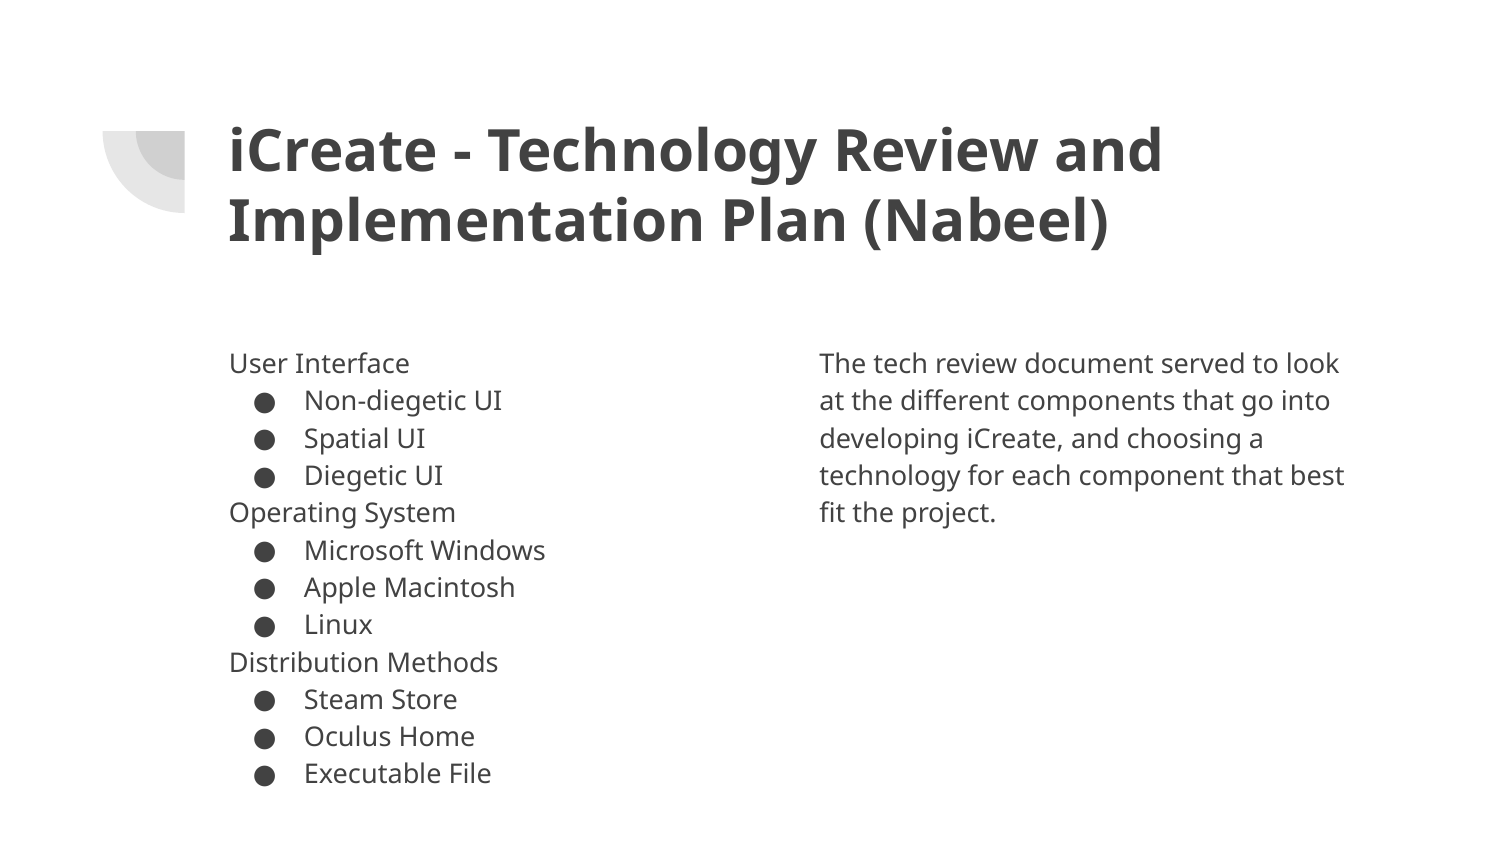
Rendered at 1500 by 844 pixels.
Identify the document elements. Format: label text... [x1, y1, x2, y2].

list User Interface Non-diegetic UI Spatial UI Diegetic UI Operating System Microsoft Windows Apple Macintosh Linux Distribution Methods Steam Store Oculus Home Executable File [213, 326, 777, 744]
list The tech review document served to look at the different components that go into developing iCreate, and choosing a technology for each component that best fit the project. [804, 326, 1368, 744]
title iCreate - Technology Review and Implementation Plan (Nabeel) [213, 98, 1368, 263]
